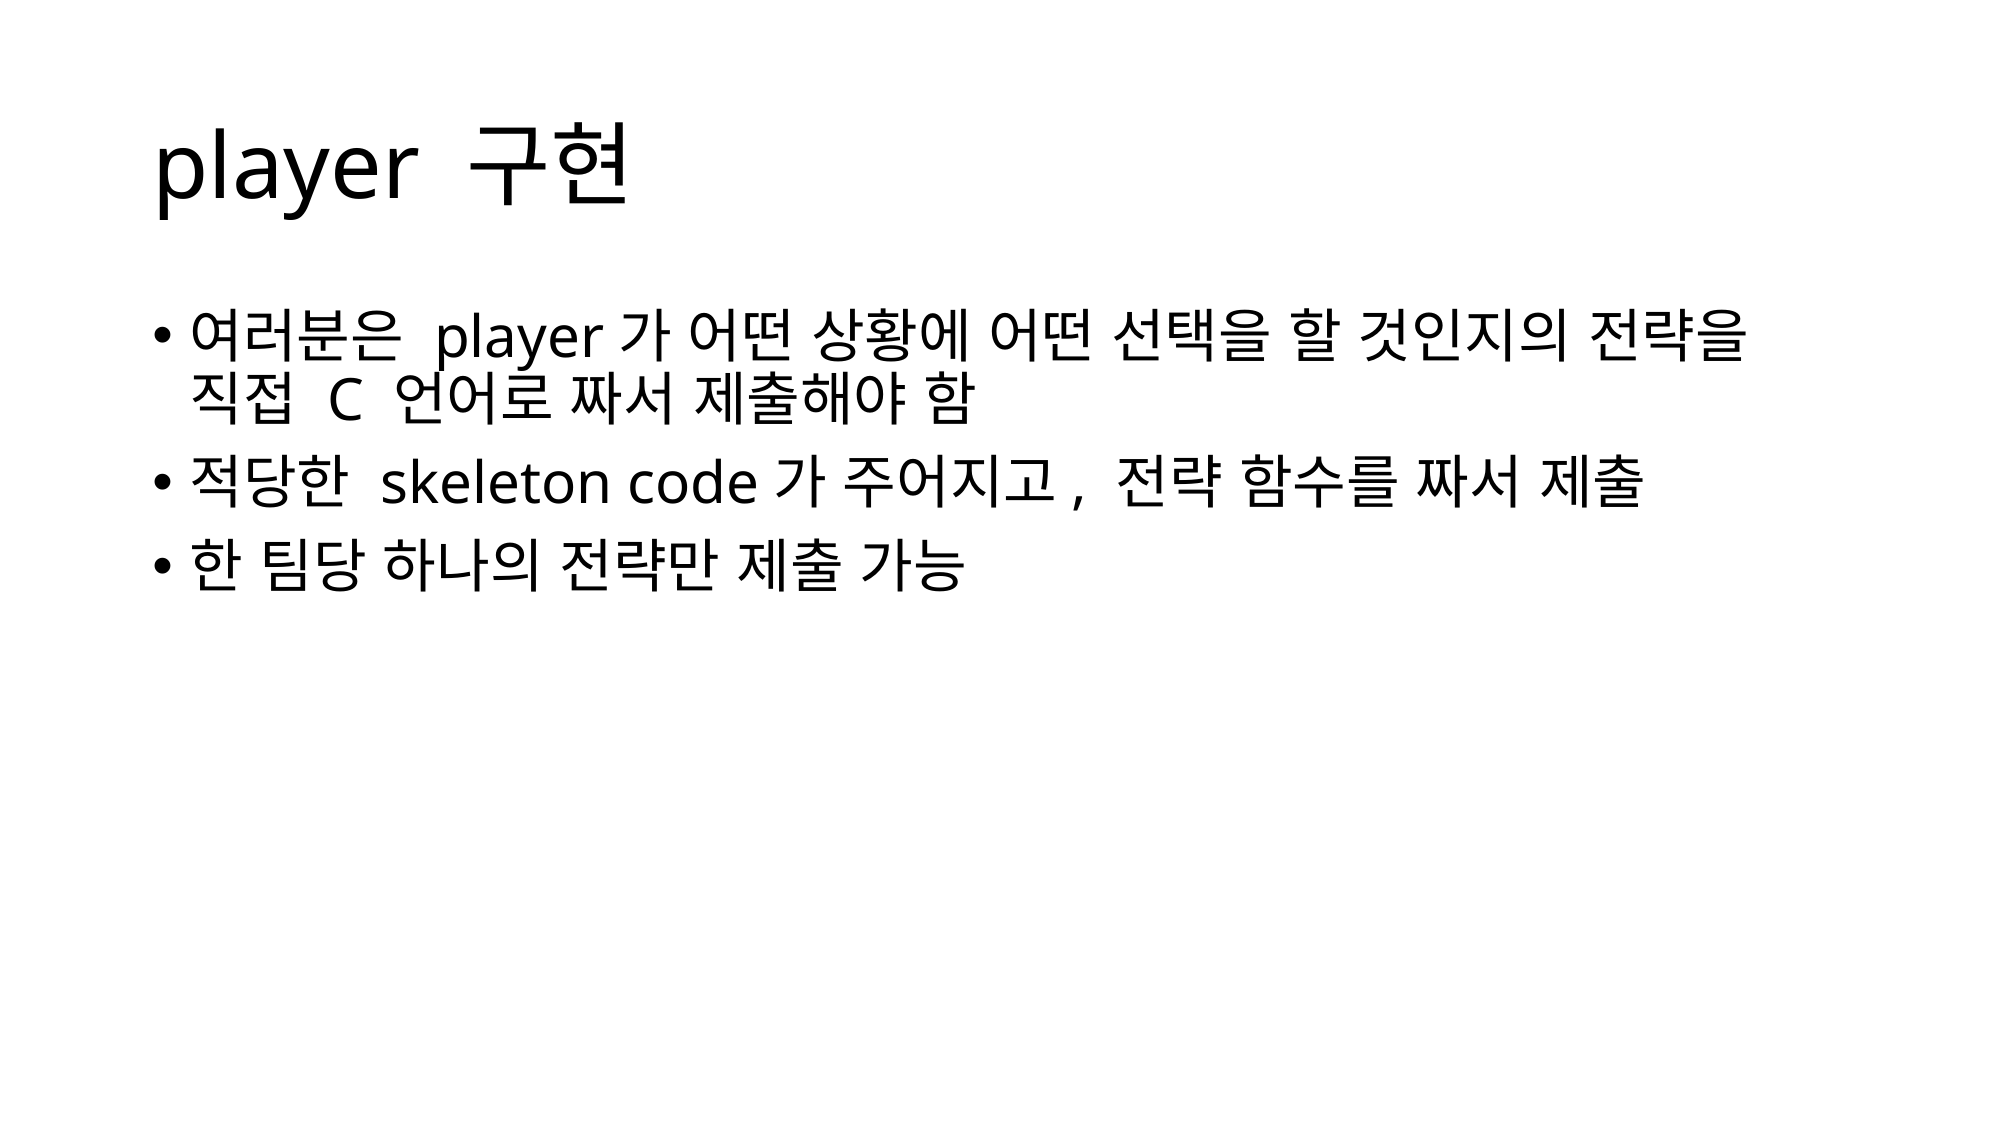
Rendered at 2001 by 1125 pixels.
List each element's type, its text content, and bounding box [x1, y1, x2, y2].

list 여러분은 player가 어떤 상황에 어떤 선택을 할 것인지의 전략을 직접 C 언어로 짜서 제출해야 함 적당한 skeleton code가 주어지고, 전략 함수를 짜서 제출 한 팀당 하나의 전략만 제출 가능 [137, 299, 1863, 1014]
title player 구현 [137, 59, 1863, 278]
